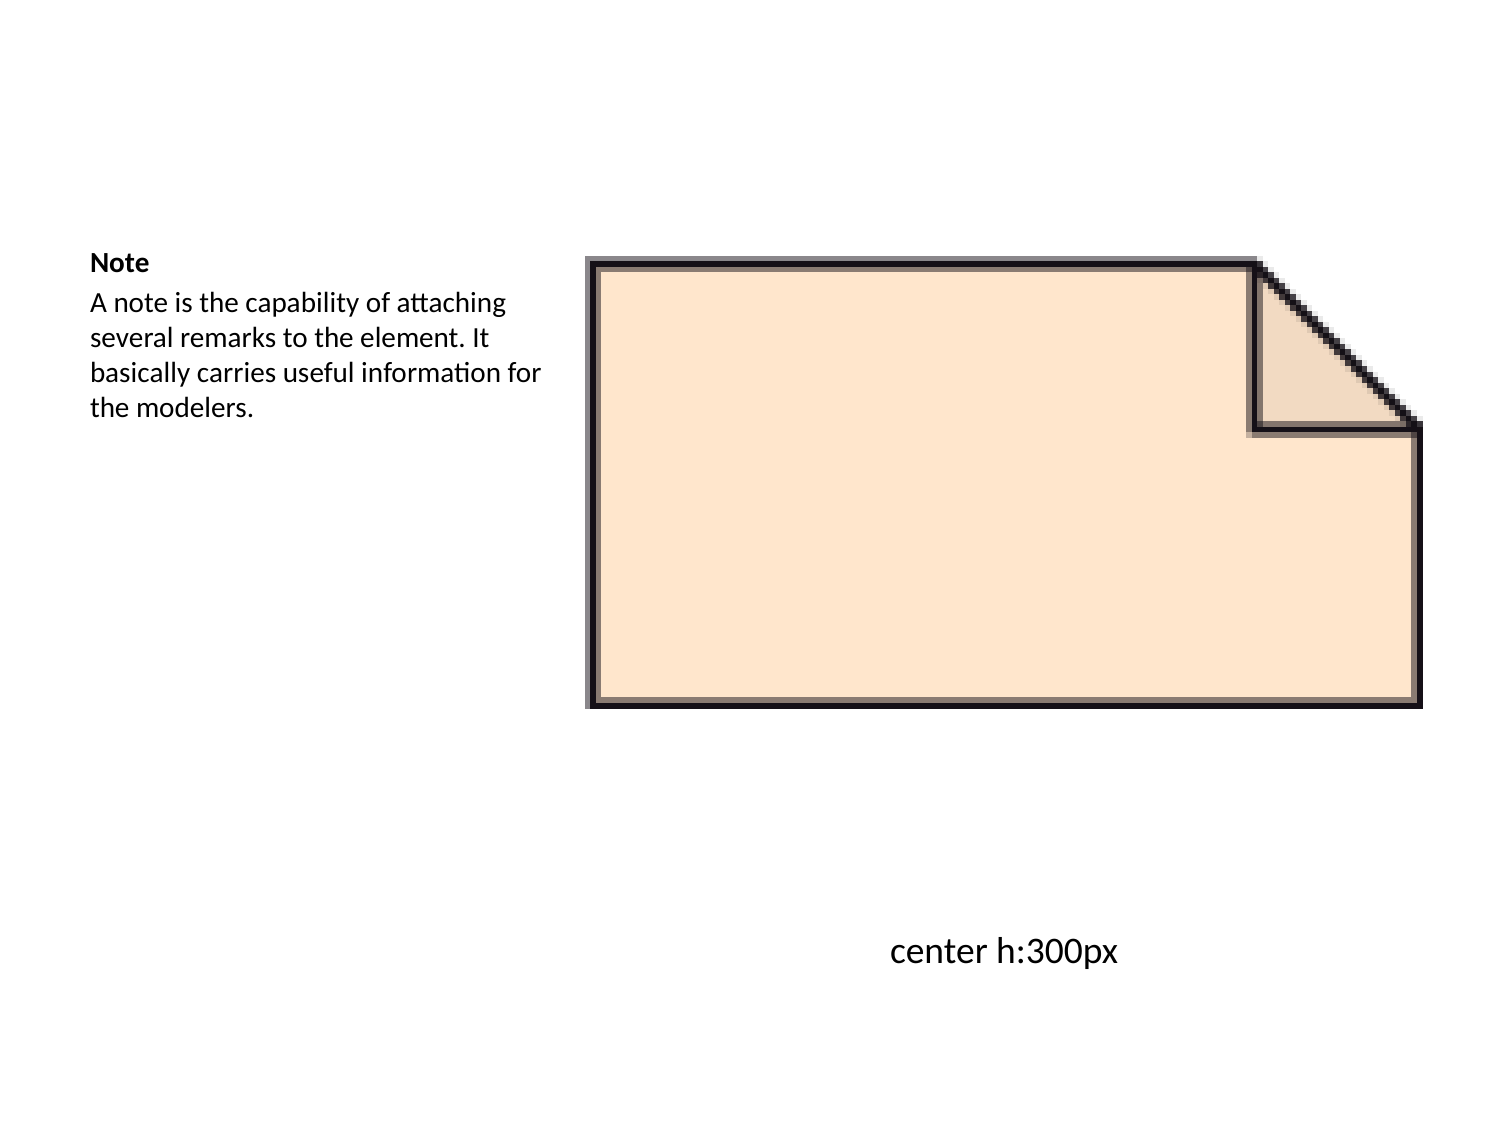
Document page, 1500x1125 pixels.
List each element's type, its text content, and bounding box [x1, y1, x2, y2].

list Note A note is the capability of attaching several remarks to the element. It basically carries useful information for the modelers. [75, 235, 569, 1005]
picture [585, 255, 1424, 709]
text_box center h:300px [585, 918, 1423, 1003]
